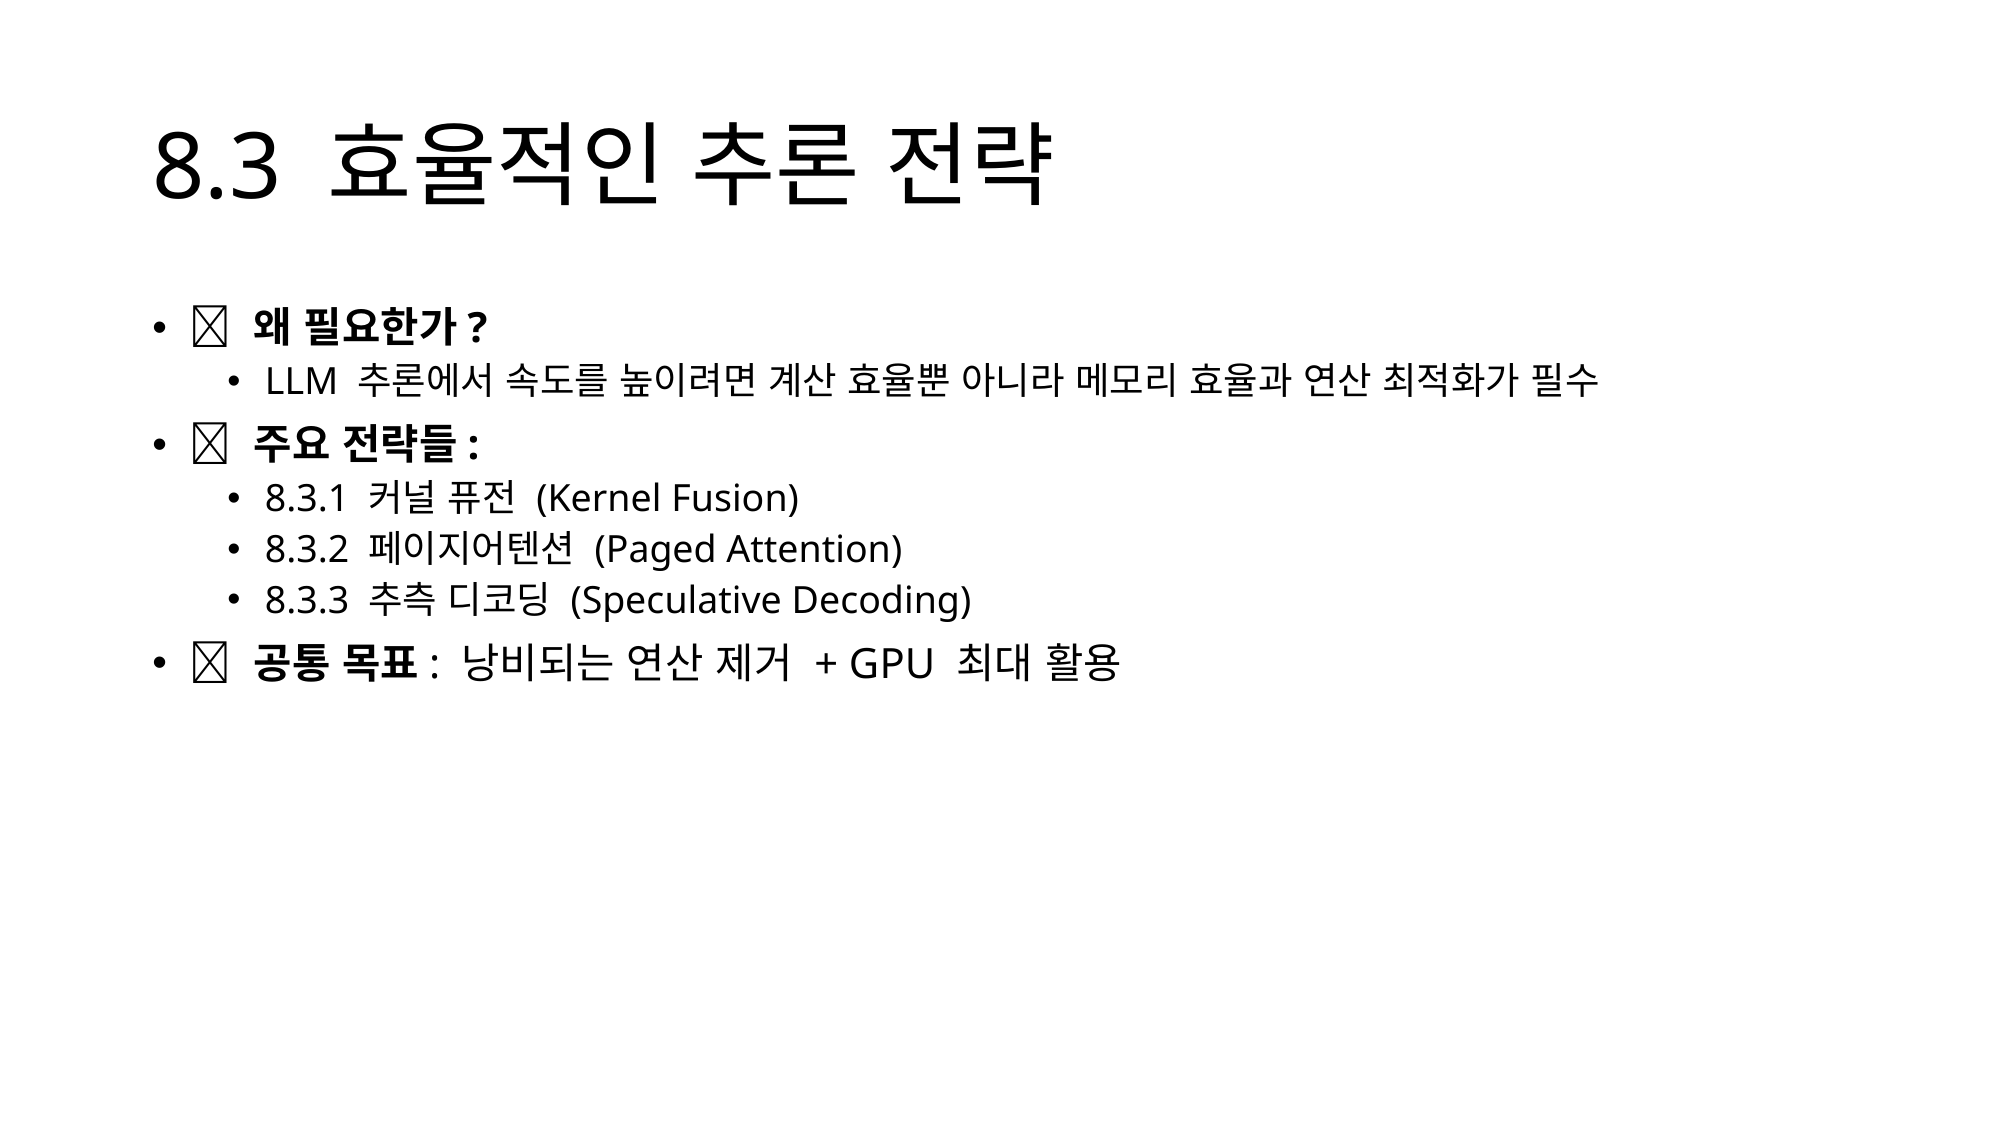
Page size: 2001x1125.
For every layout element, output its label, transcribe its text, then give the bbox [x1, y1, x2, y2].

title 8.3 효율적인 추론 전략 [137, 59, 1863, 278]
list 📌 왜 필요한가? LLM 추론에서 속도를 높이려면 계산 효율뿐 아니라 메모리 효율과 연산 최적화가 필수 📌 주요 전략들: 8.3.1 커널 퓨전 (Kernel Fusion) 8.3.2 페이지어텐션 (Paged Attention) 8.3.3 추측 디코딩 (Speculative Decoding) 🧠 공통 목표: 낭비되는 연산 제거 + GPU 최대 활용 [137, 299, 1863, 1014]
